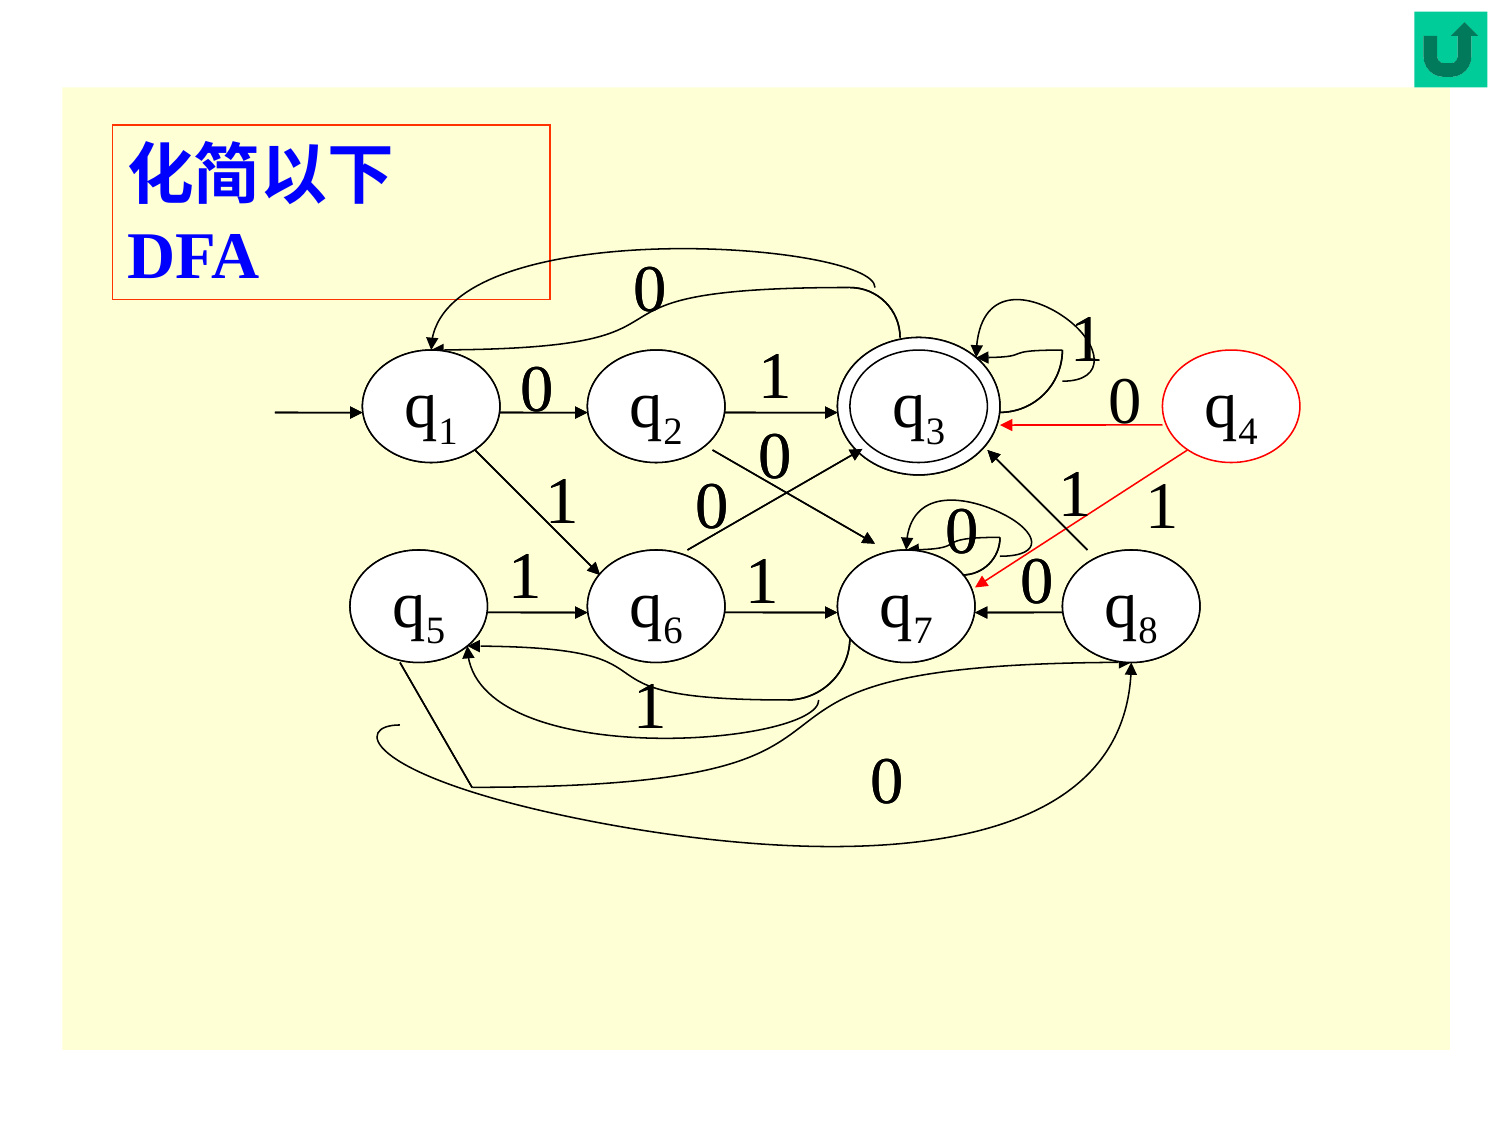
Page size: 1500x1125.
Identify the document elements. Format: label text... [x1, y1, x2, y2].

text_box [274, 237, 1201, 826]
text_box [1414, 11, 1488, 88]
text_box [62, 87, 1450, 1050]
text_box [1201, 237, 1301, 826]
text_box 化简以下DFA [112, 124, 550, 300]
